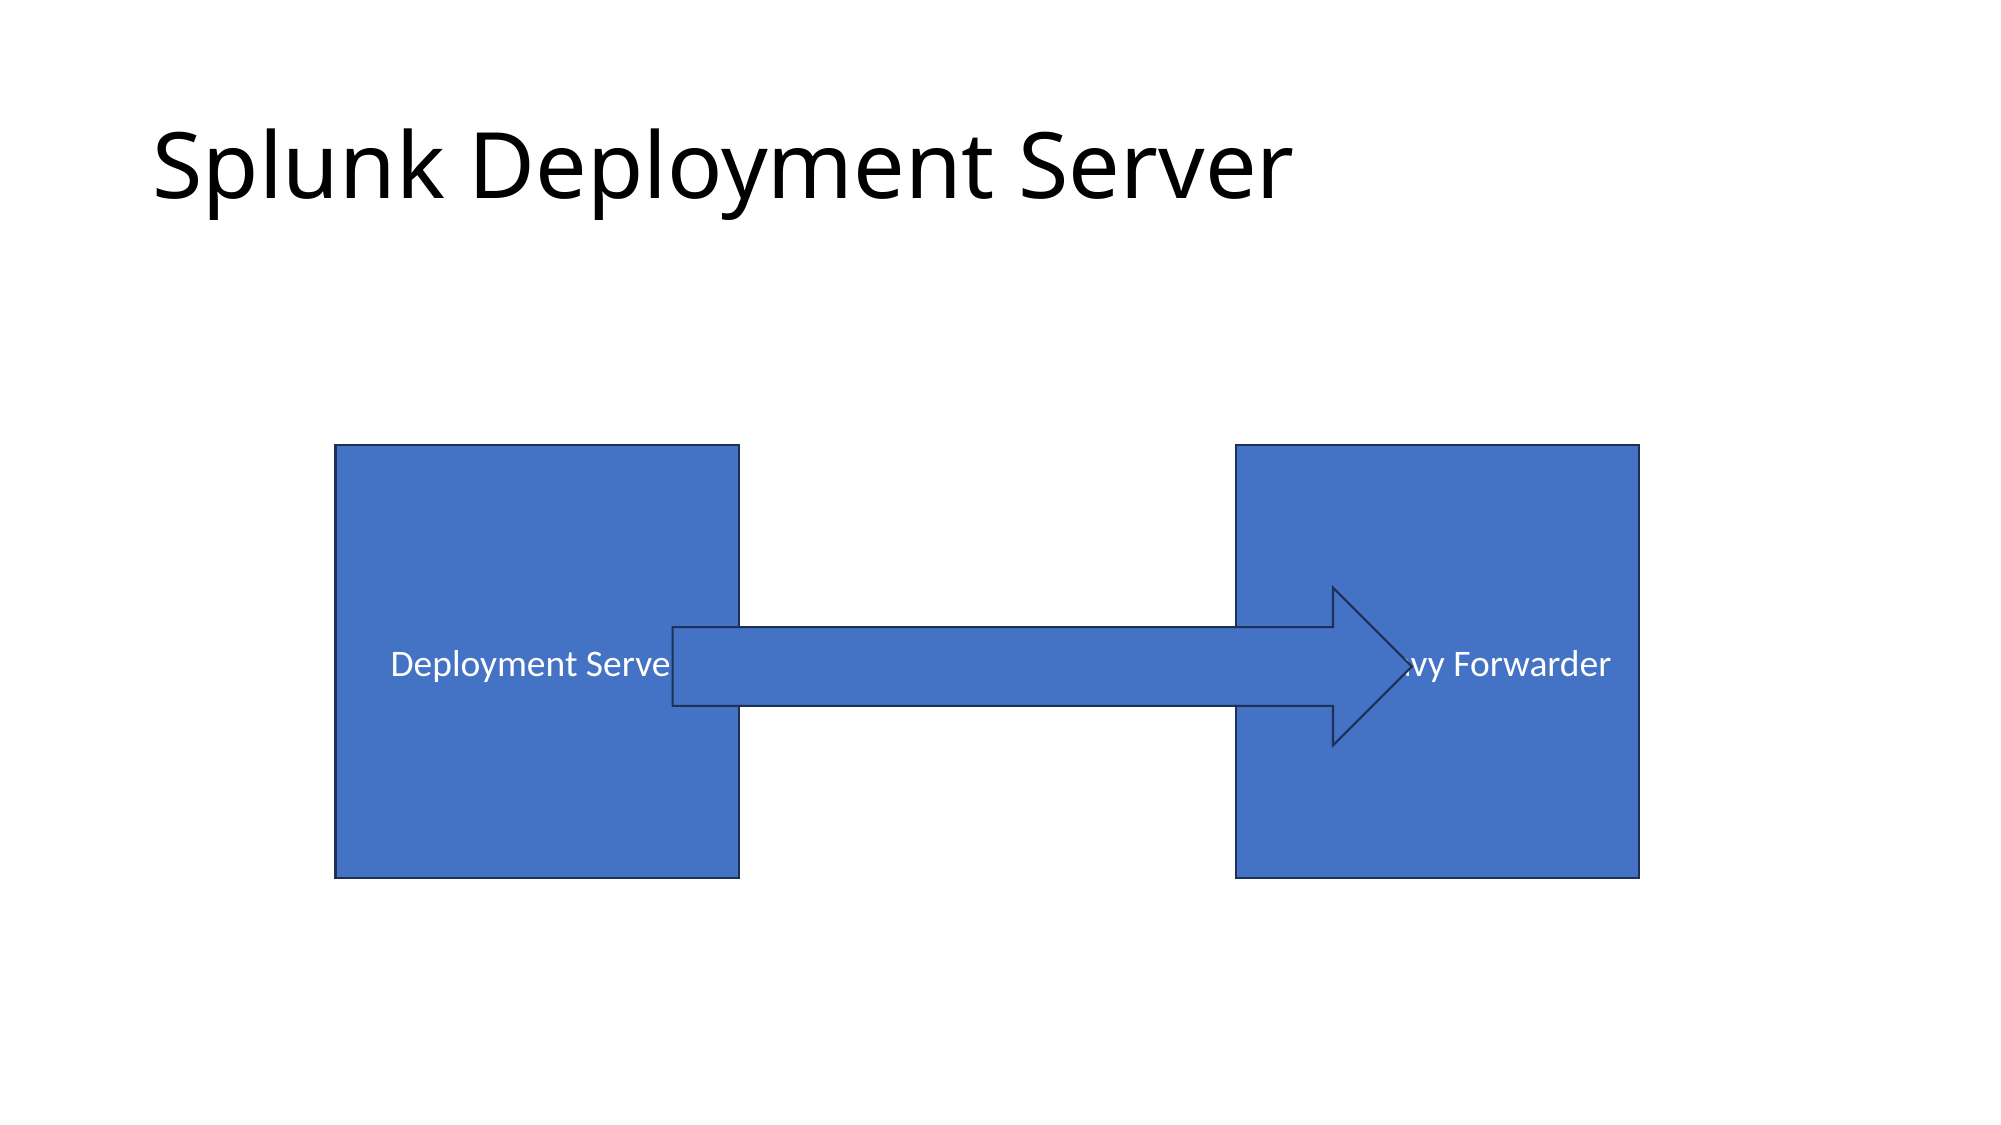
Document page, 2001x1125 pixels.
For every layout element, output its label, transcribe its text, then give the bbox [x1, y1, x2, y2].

text_box Linux Heavy Forwarder [1235, 444, 1640, 879]
text_box [671, 585, 1414, 748]
text_box Deployment Server [334, 444, 740, 879]
title Splunk Deployment Server [137, 59, 1863, 278]
